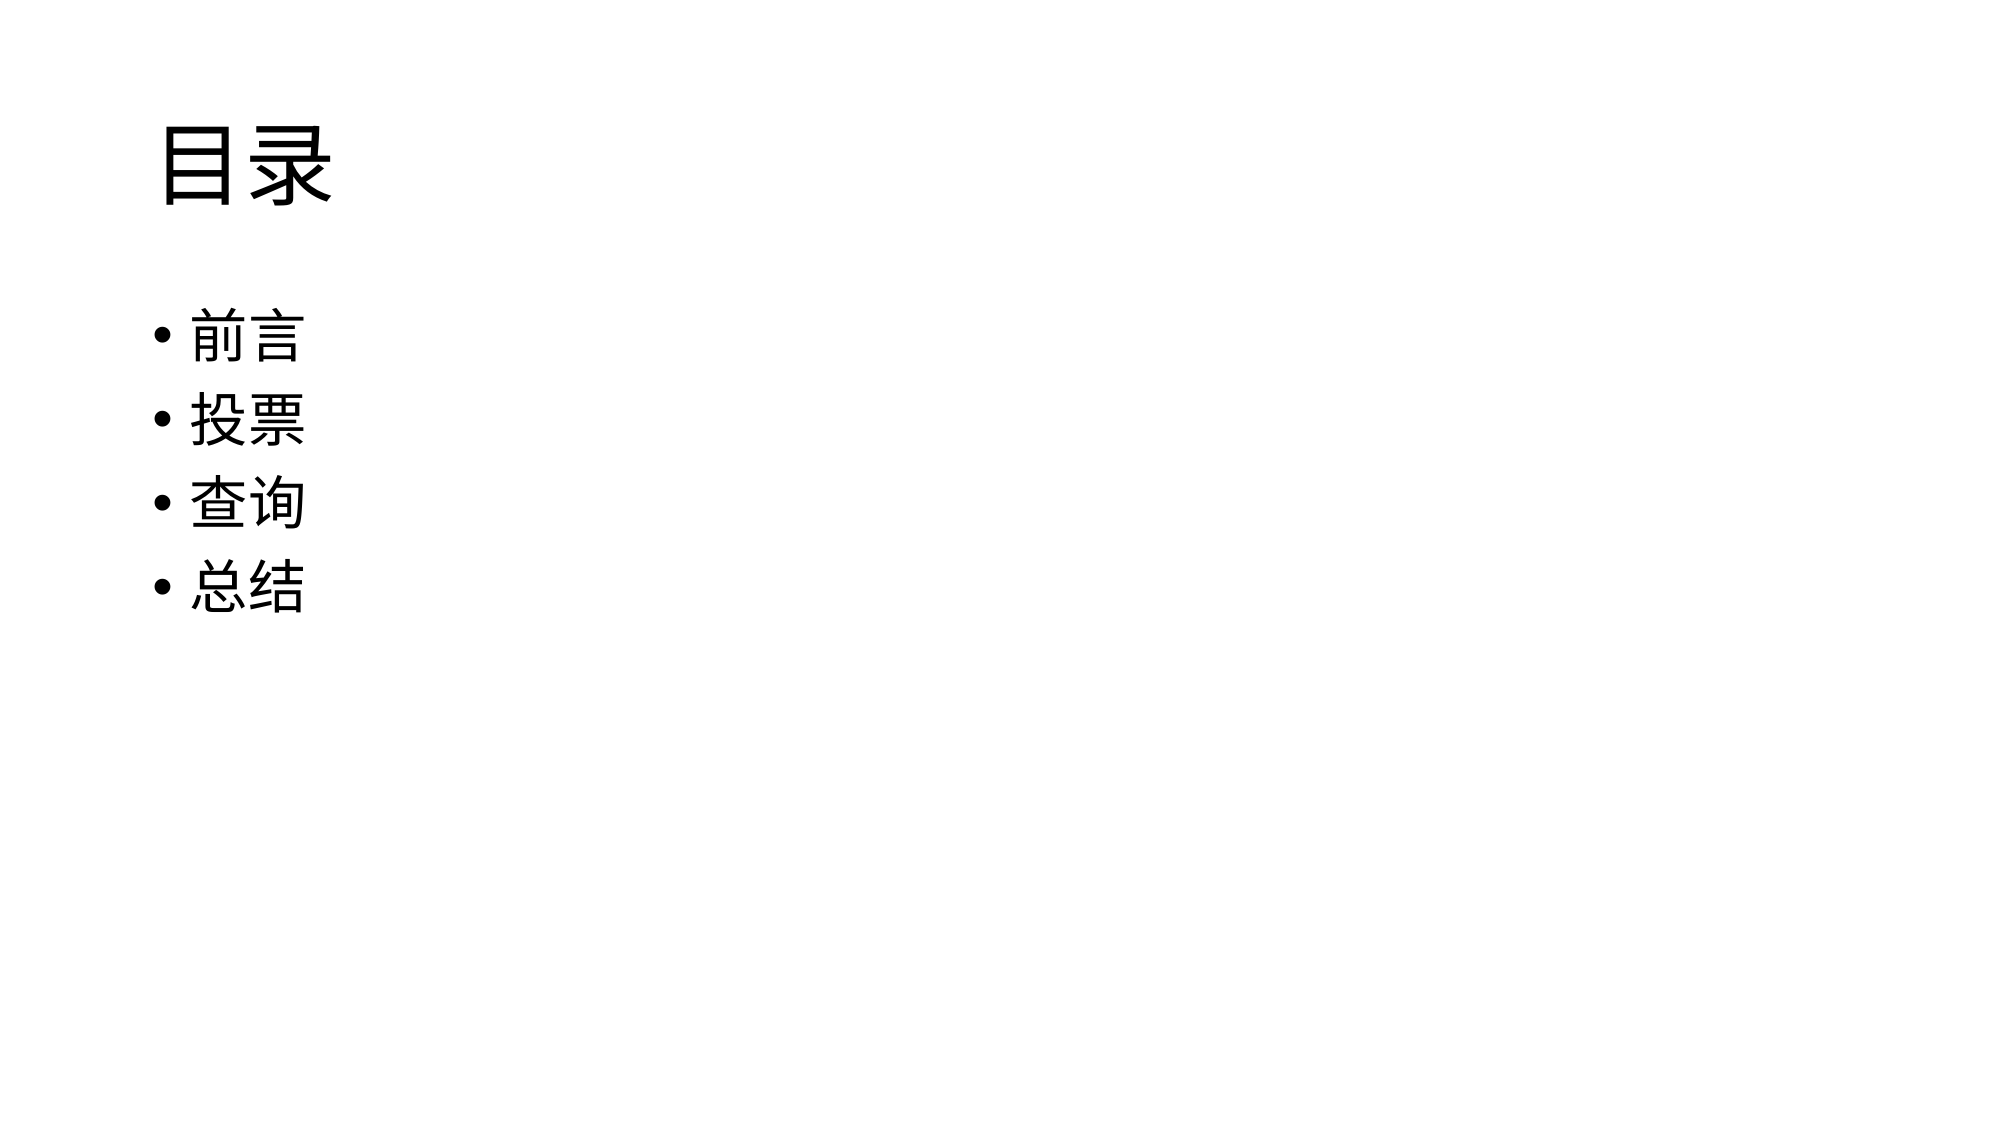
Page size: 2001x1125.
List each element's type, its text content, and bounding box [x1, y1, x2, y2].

title 目录 [137, 59, 1863, 278]
list 前言 投票 查询 总结 [137, 299, 1863, 1014]
